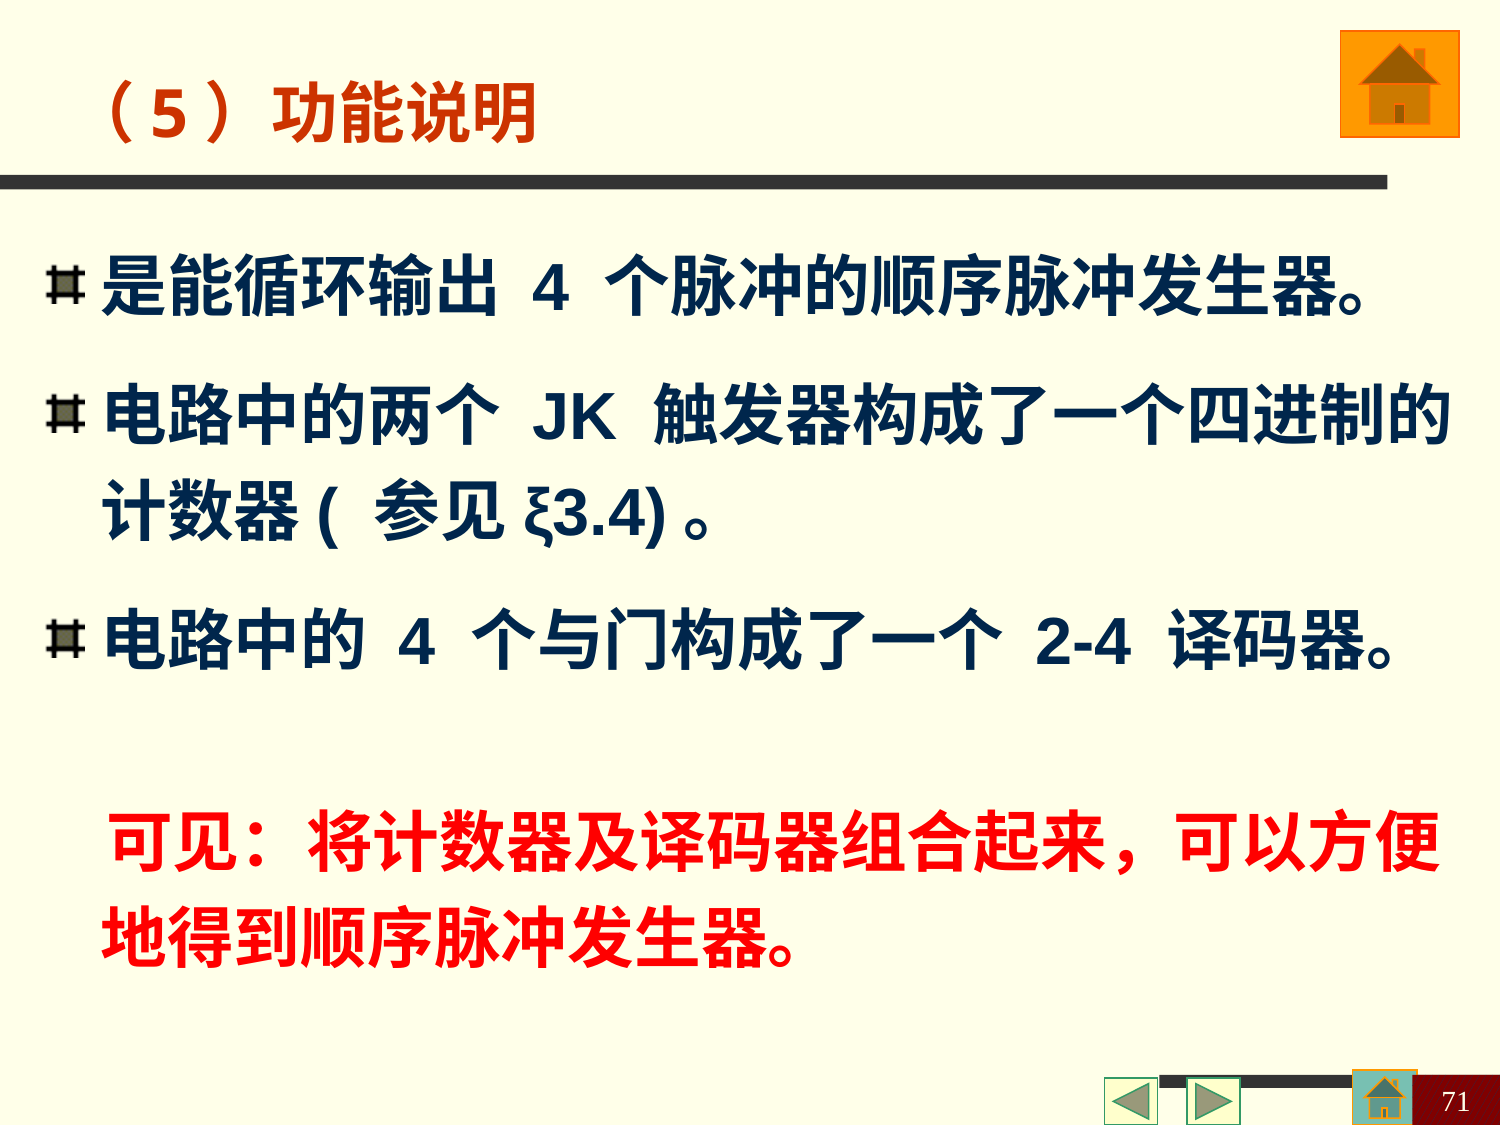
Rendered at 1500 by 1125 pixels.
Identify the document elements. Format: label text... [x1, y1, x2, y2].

picture [44, 392, 85, 433]
text_box [1340, 31, 1459, 138]
text_box 71 [1412, 1074, 1500, 1125]
list 是能循环输出 4 个脉冲的顺序脉冲发生器。 电路中的两个 JK 触发器构成了一个四进制的计数器( 参见ξ3.4)。 电路中的 4 个与门构成了一个 2-4 译码器。 可见：将计数器及译码器组合起来，可以方便地得到顺序脉冲发生器。 [29, 220, 1471, 1035]
title （5）功能说明 [53, 54, 1424, 159]
picture [44, 263, 85, 304]
picture [44, 617, 85, 658]
